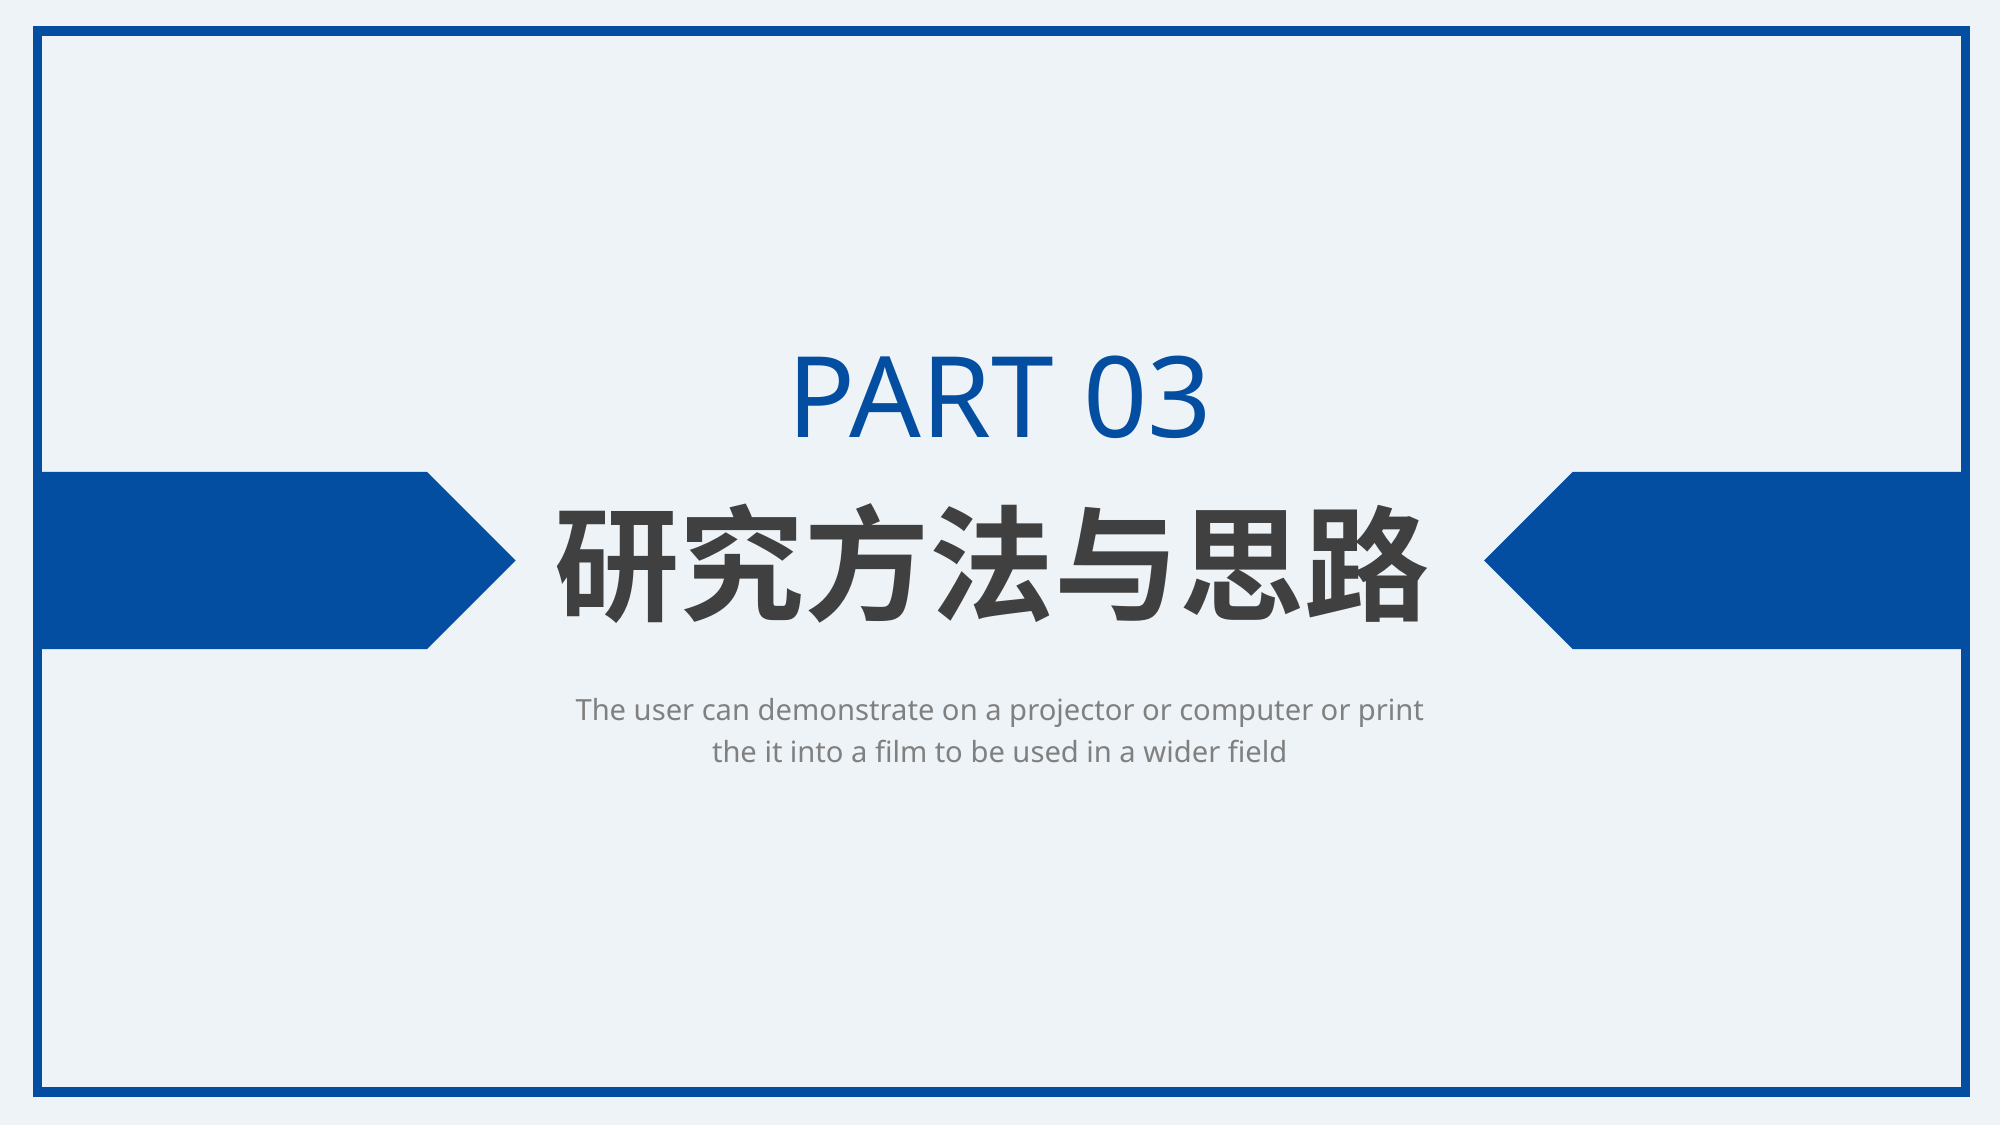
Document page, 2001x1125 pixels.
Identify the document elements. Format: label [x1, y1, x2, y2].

text_box [36, 470, 518, 651]
text_box [1482, 470, 1964, 651]
text_box [36, 30, 1966, 1093]
text_box [539, 317, 1461, 774]
